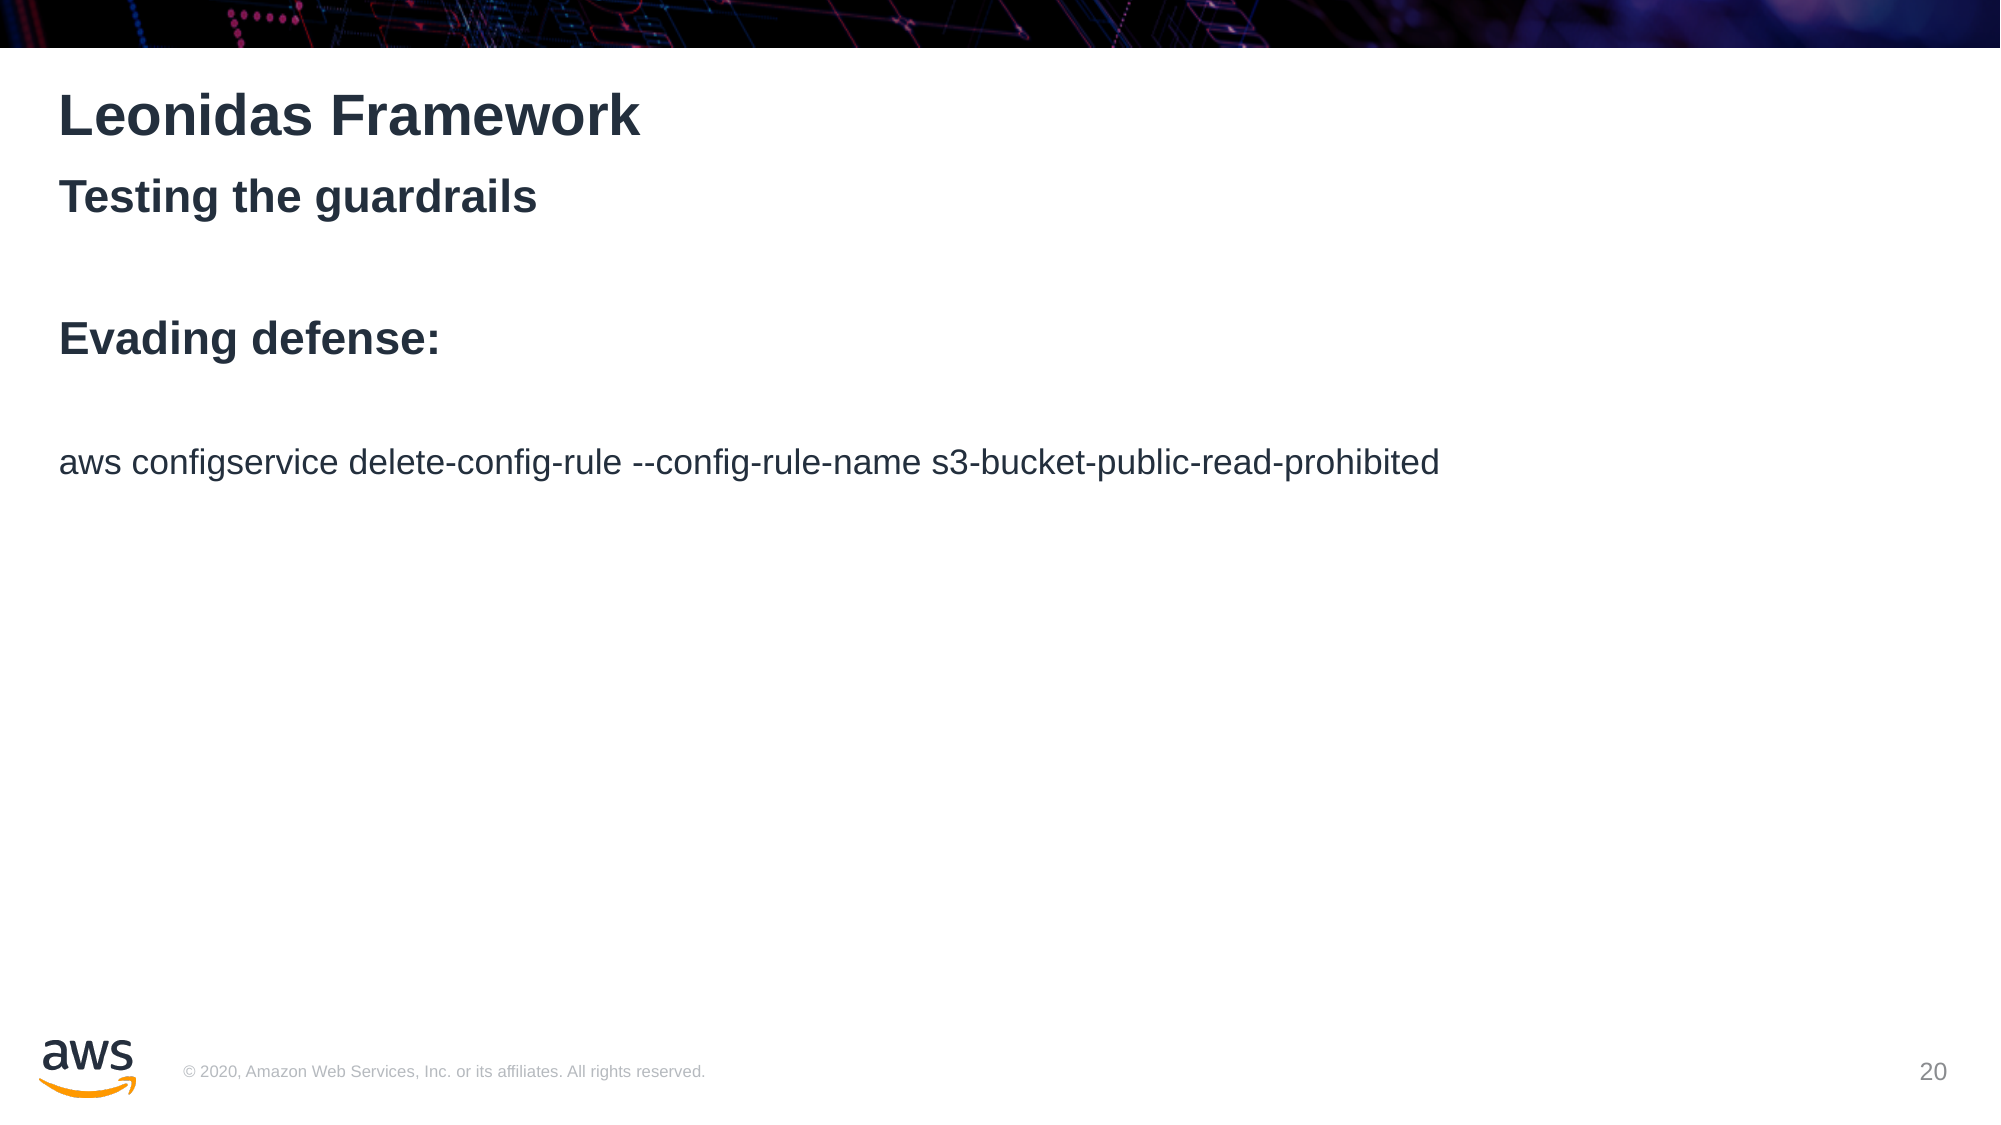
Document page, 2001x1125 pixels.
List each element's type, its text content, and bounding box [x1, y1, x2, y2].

list Testing the guardrails Evading defense: aws configservice delete-config-rule --config-rule-name s3-bucket-public-read-prohibited [43, 165, 1963, 994]
picture [39, 1040, 136, 1098]
slide_number ‹#› [1512, 1040, 1963, 1101]
picture [0, 0, 2000, 48]
title Leonidas Framework [43, 67, 1963, 165]
